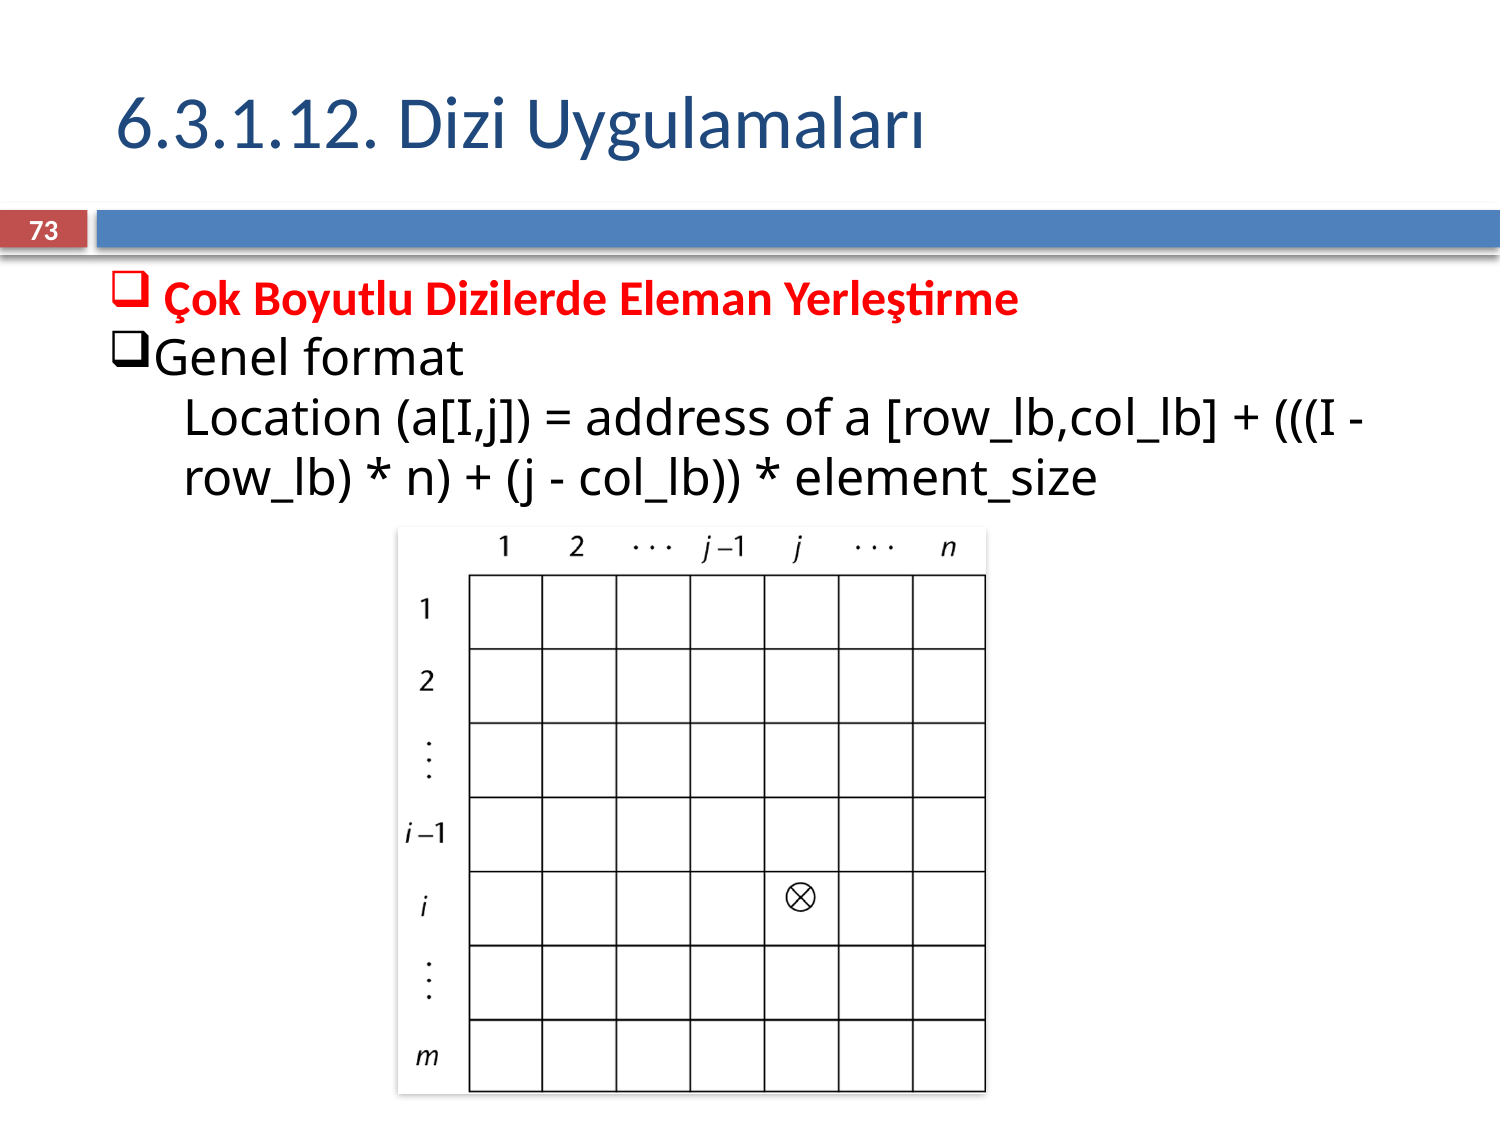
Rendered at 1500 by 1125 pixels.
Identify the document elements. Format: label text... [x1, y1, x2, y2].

slide_number 73 [0, 208, 88, 249]
text_box [112, 237, 1438, 313]
text_box Çok Boyutlu Dizilerde Eleman Yerleştirme Genel format Location (a[I,j]) = address of a [row_lb,col_lb] + (((I - row_lb) * n) + (j - col_lb)) * element_size [93, 257, 1384, 513]
title 6.3.1.12. Dizi Uygulamaları [100, 37, 1438, 200]
picture [398, 527, 987, 1094]
